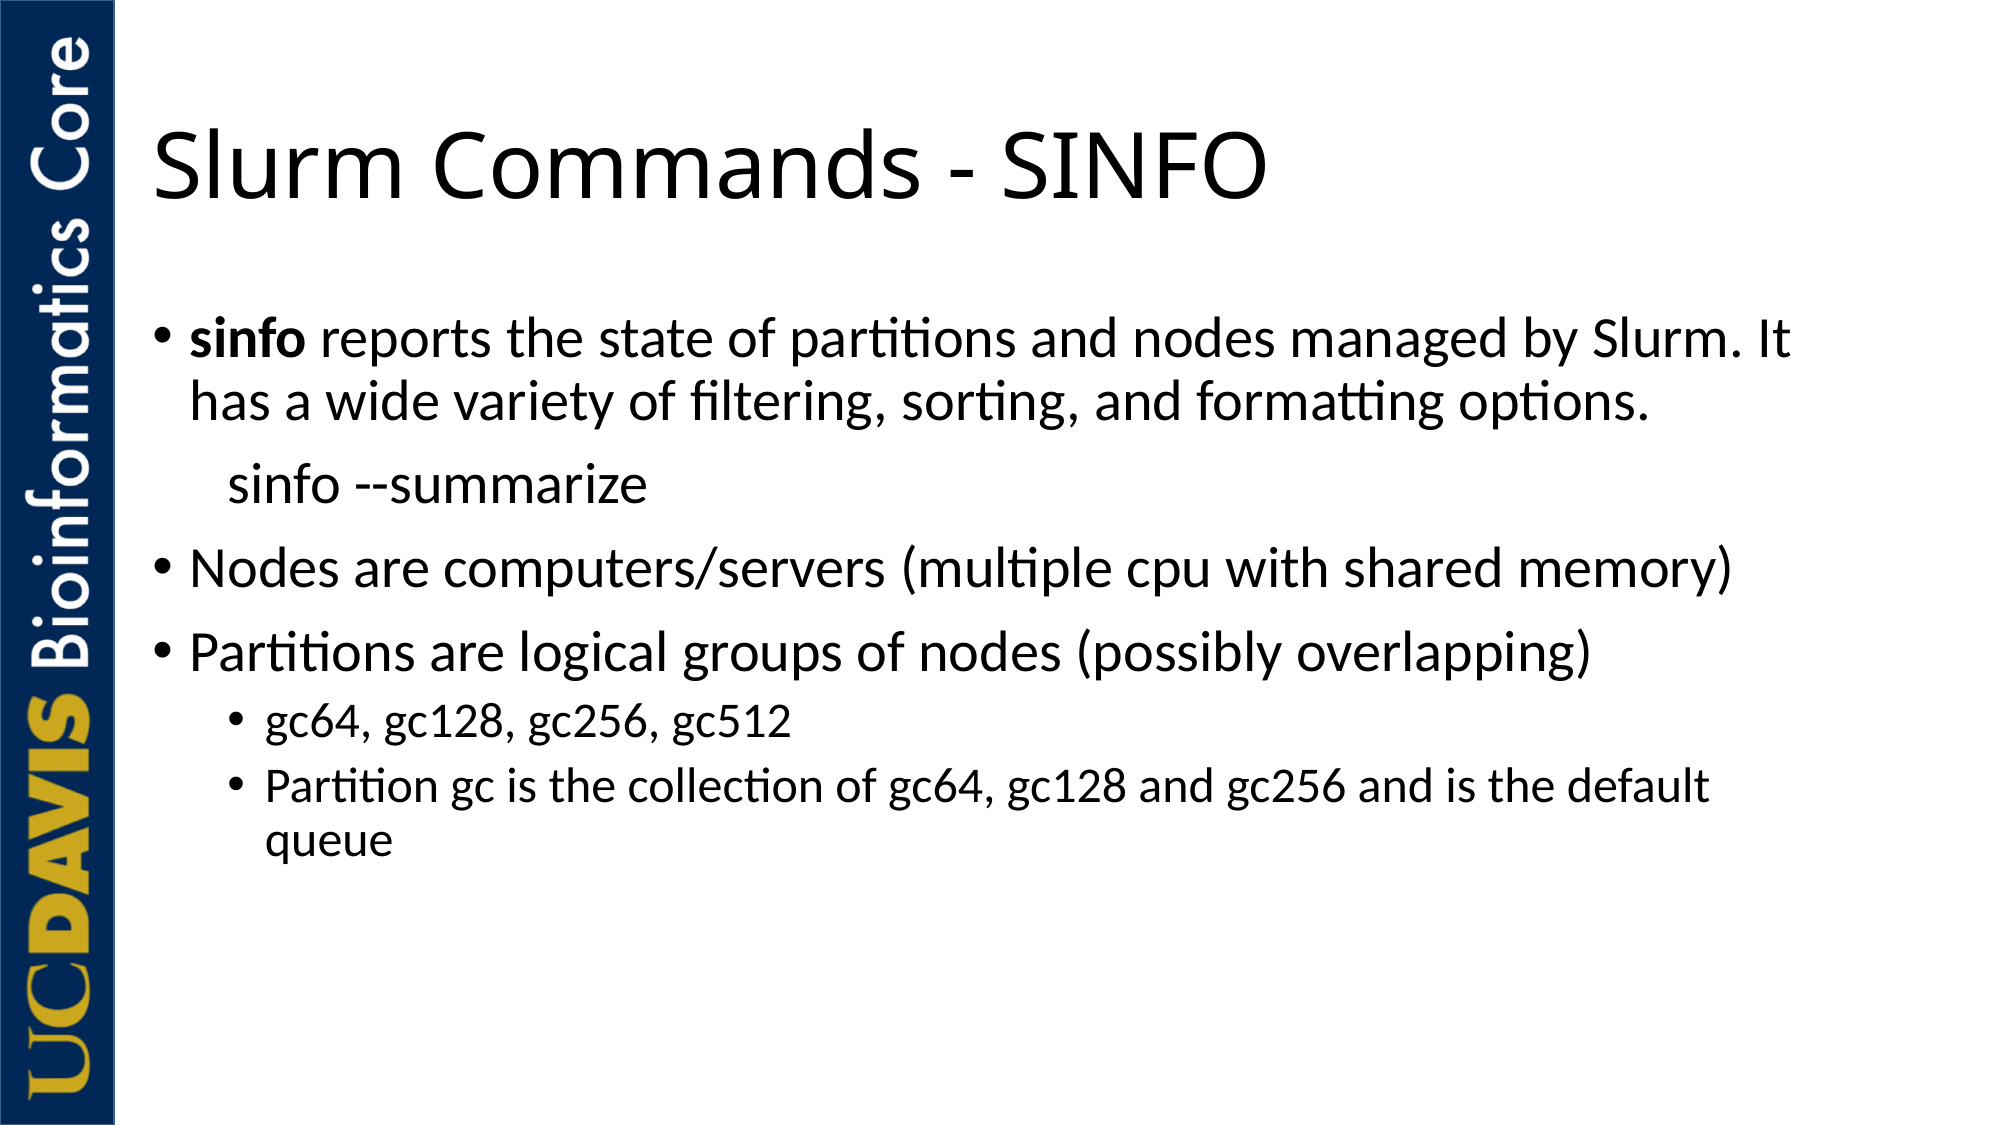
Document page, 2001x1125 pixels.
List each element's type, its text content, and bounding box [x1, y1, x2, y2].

list sinfo reports the state of partitions and nodes managed by Slurm. It has a wide variety of filtering, sorting, and formatting options. sinfo --summarize Nodes are computers/servers (multiple cpu with shared memory) Partitions are logical groups of nodes (possibly overlapping) gc64, gc128, gc256, gc512 Partition gc is the collection of gc64, gc128 and gc256 and is the default queue [137, 299, 1863, 1014]
title Slurm Commands - SINFO [137, 59, 1863, 278]
picture [8, 0, 112, 1121]
